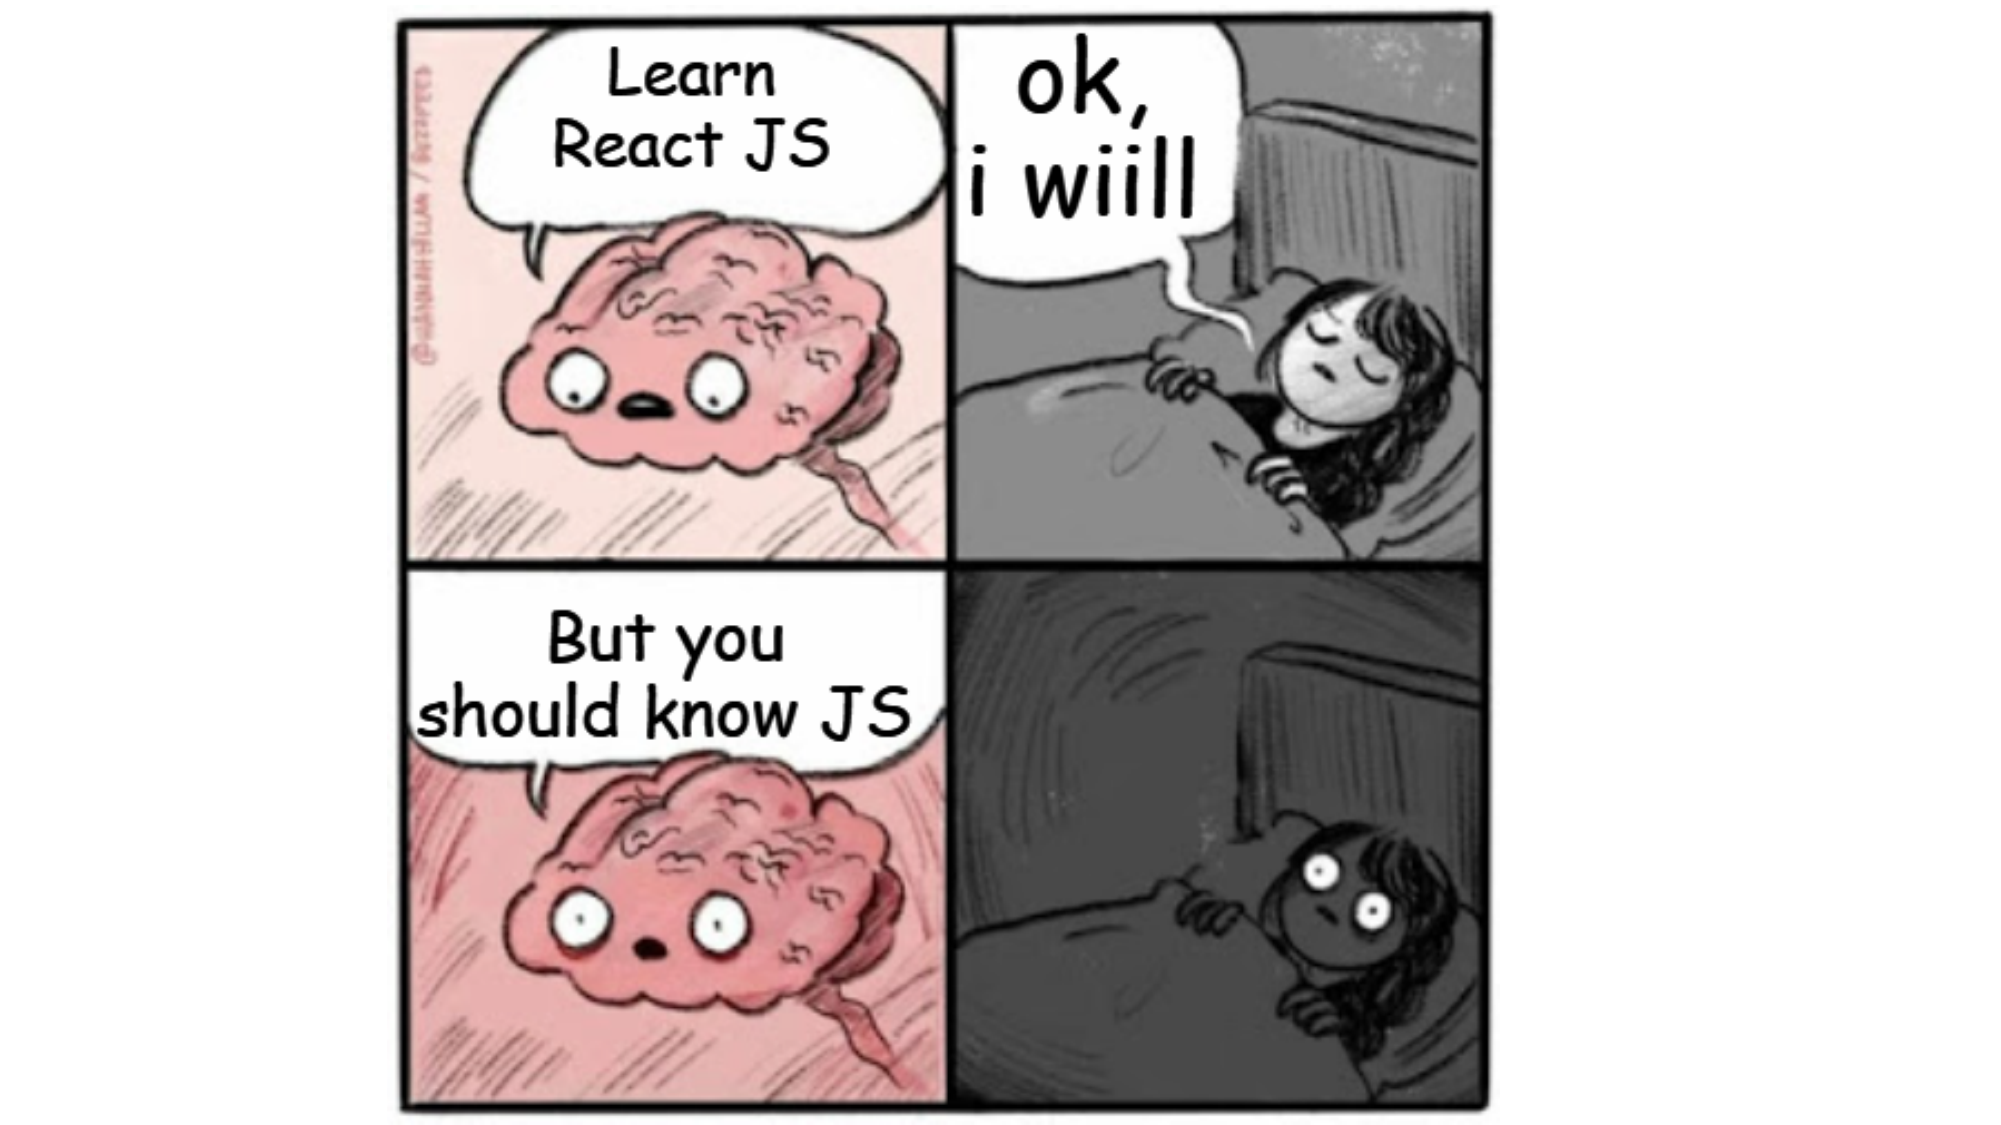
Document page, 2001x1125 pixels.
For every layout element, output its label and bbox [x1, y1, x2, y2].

picture [387, 5, 1501, 1125]
